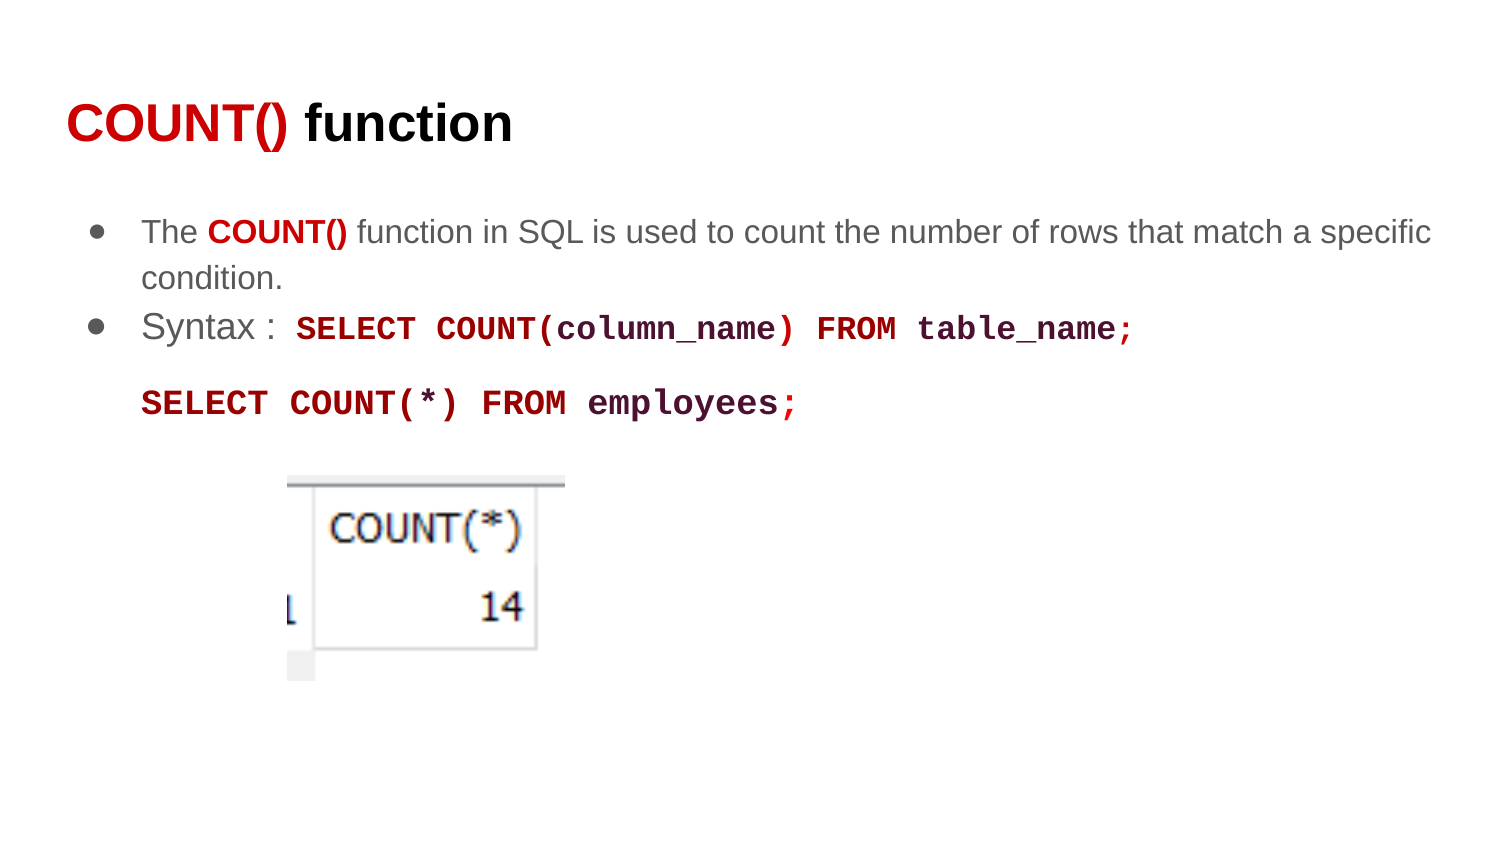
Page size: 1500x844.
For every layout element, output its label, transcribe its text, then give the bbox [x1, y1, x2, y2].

title COUNT() function [51, 72, 1449, 167]
list The COUNT() function in SQL is used to count the number of rows that match a specific condition. Syntax : SELECT COUNT(column_name) FROM table_name; SELECT COUNT(*) FROM employees; [51, 189, 1449, 750]
picture [287, 475, 565, 681]
